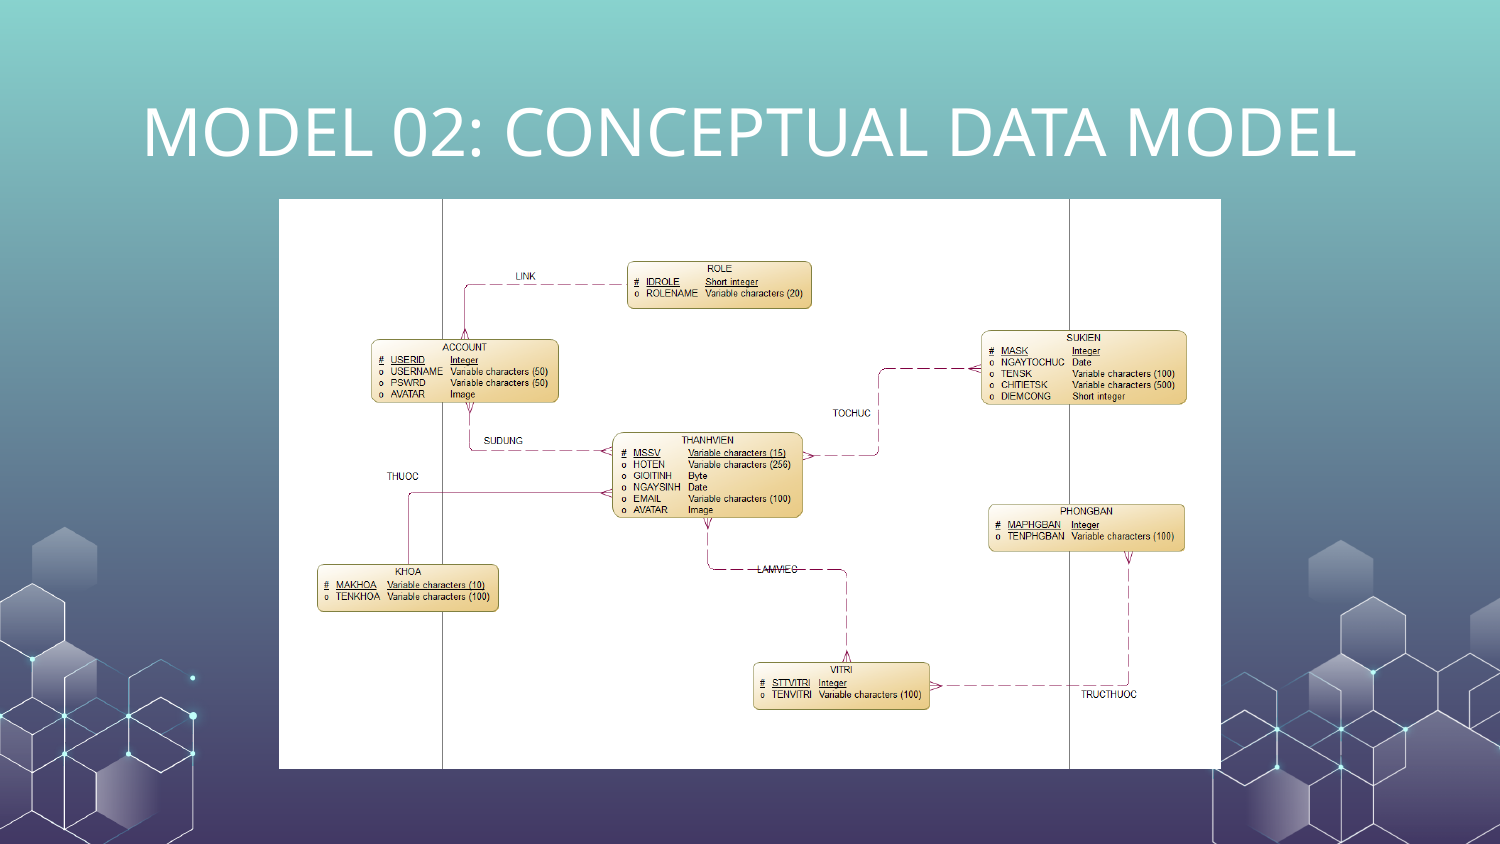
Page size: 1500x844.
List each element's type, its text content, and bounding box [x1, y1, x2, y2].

title MODEL 02: CONCEPTUAL DATA MODEL [88, 74, 1412, 185]
picture [0, 526, 216, 844]
picture [279, 199, 1500, 844]
